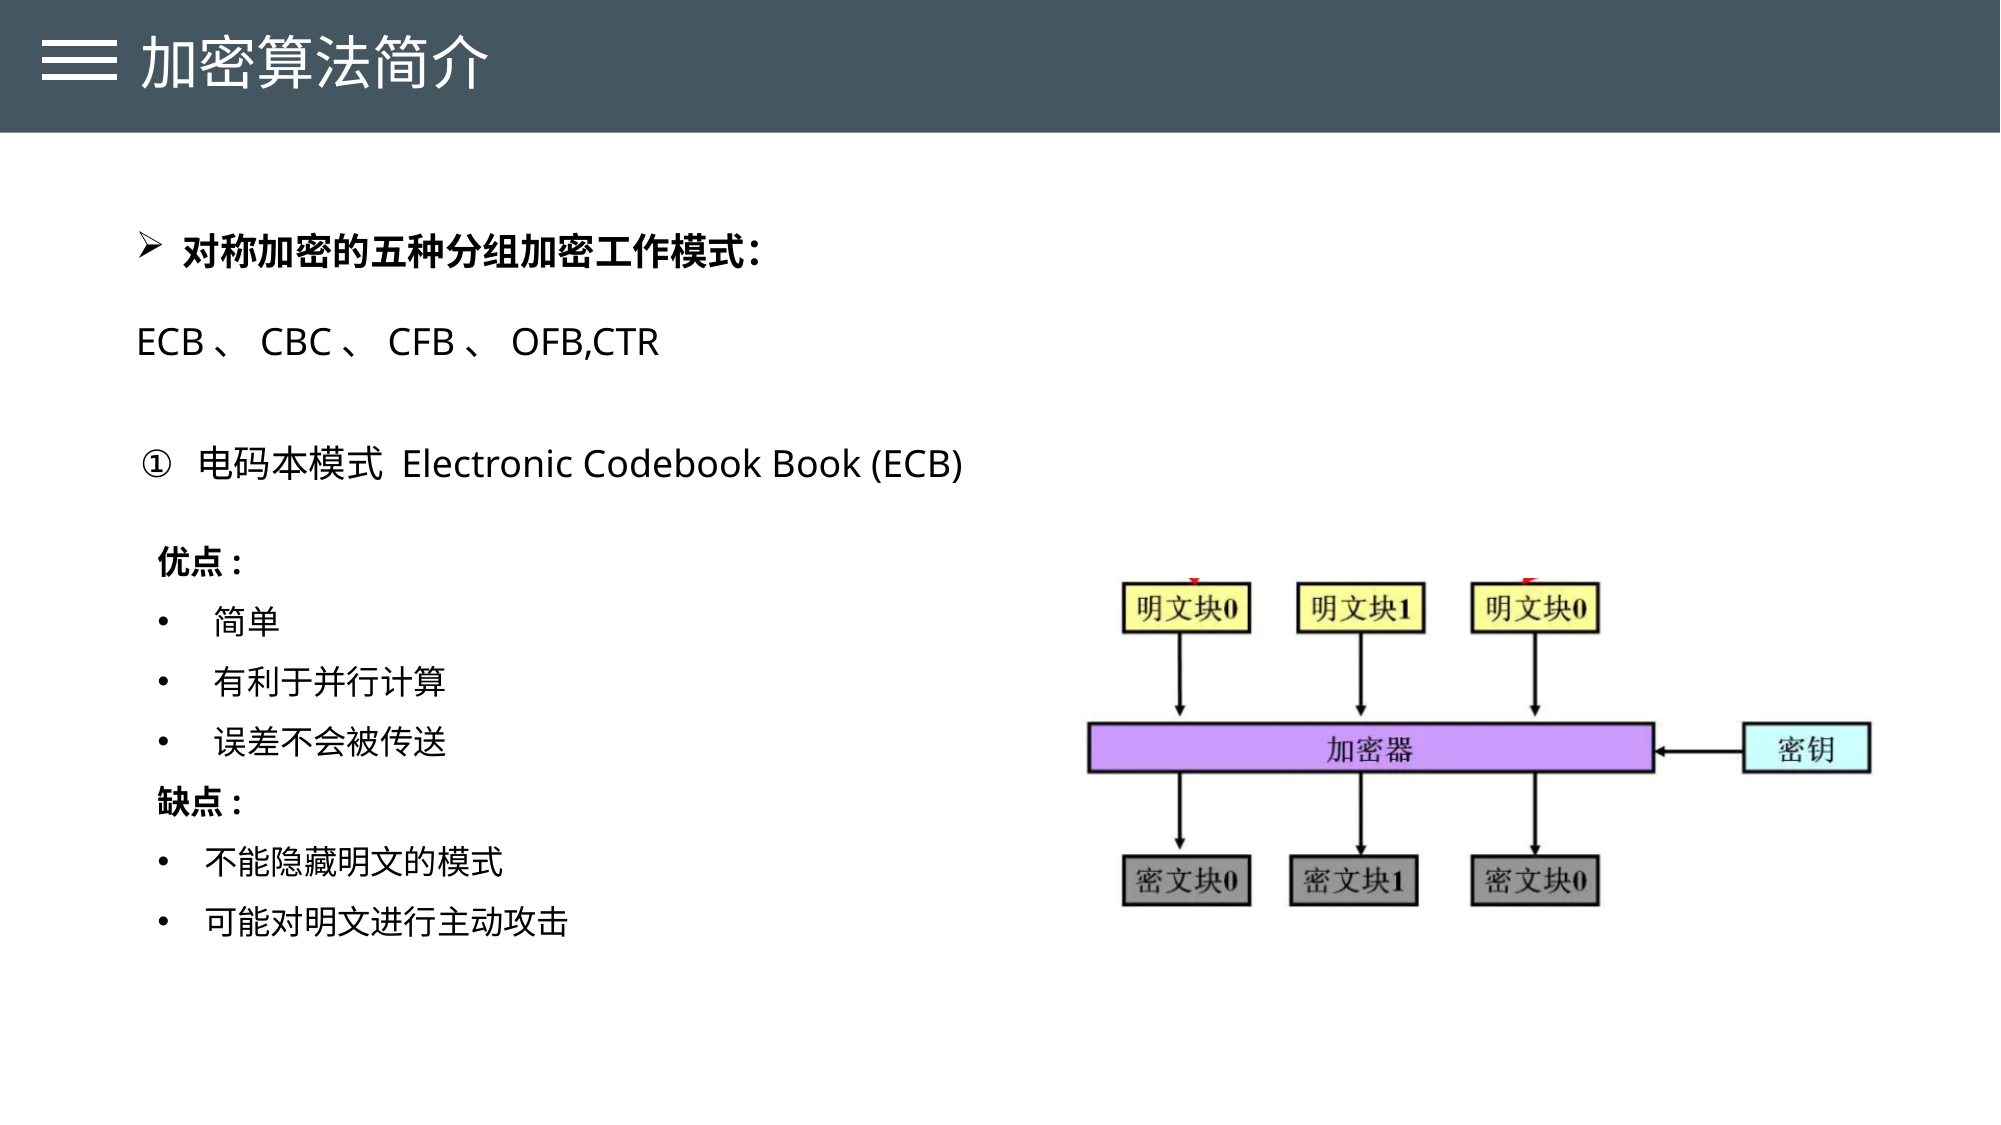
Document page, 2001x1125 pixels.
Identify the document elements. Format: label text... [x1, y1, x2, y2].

text_box 优点: 简单 有利于并行计算 误差不会被传送 缺点: 不能隐藏明文的模式 可能对明文进行主动攻击 [142, 514, 874, 949]
text_box 电码本模式 Electronic Codebook Book (ECB) [125, 432, 1013, 493]
text_box 对称加密的五种分组加密工作模式： ECB、CBC、CFB、OFB,CTR [121, 175, 798, 370]
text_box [42, 42, 118, 77]
picture [1077, 578, 1879, 919]
text_box 加密算法简介 [125, 19, 617, 104]
text_box [0, 0, 2000, 134]
